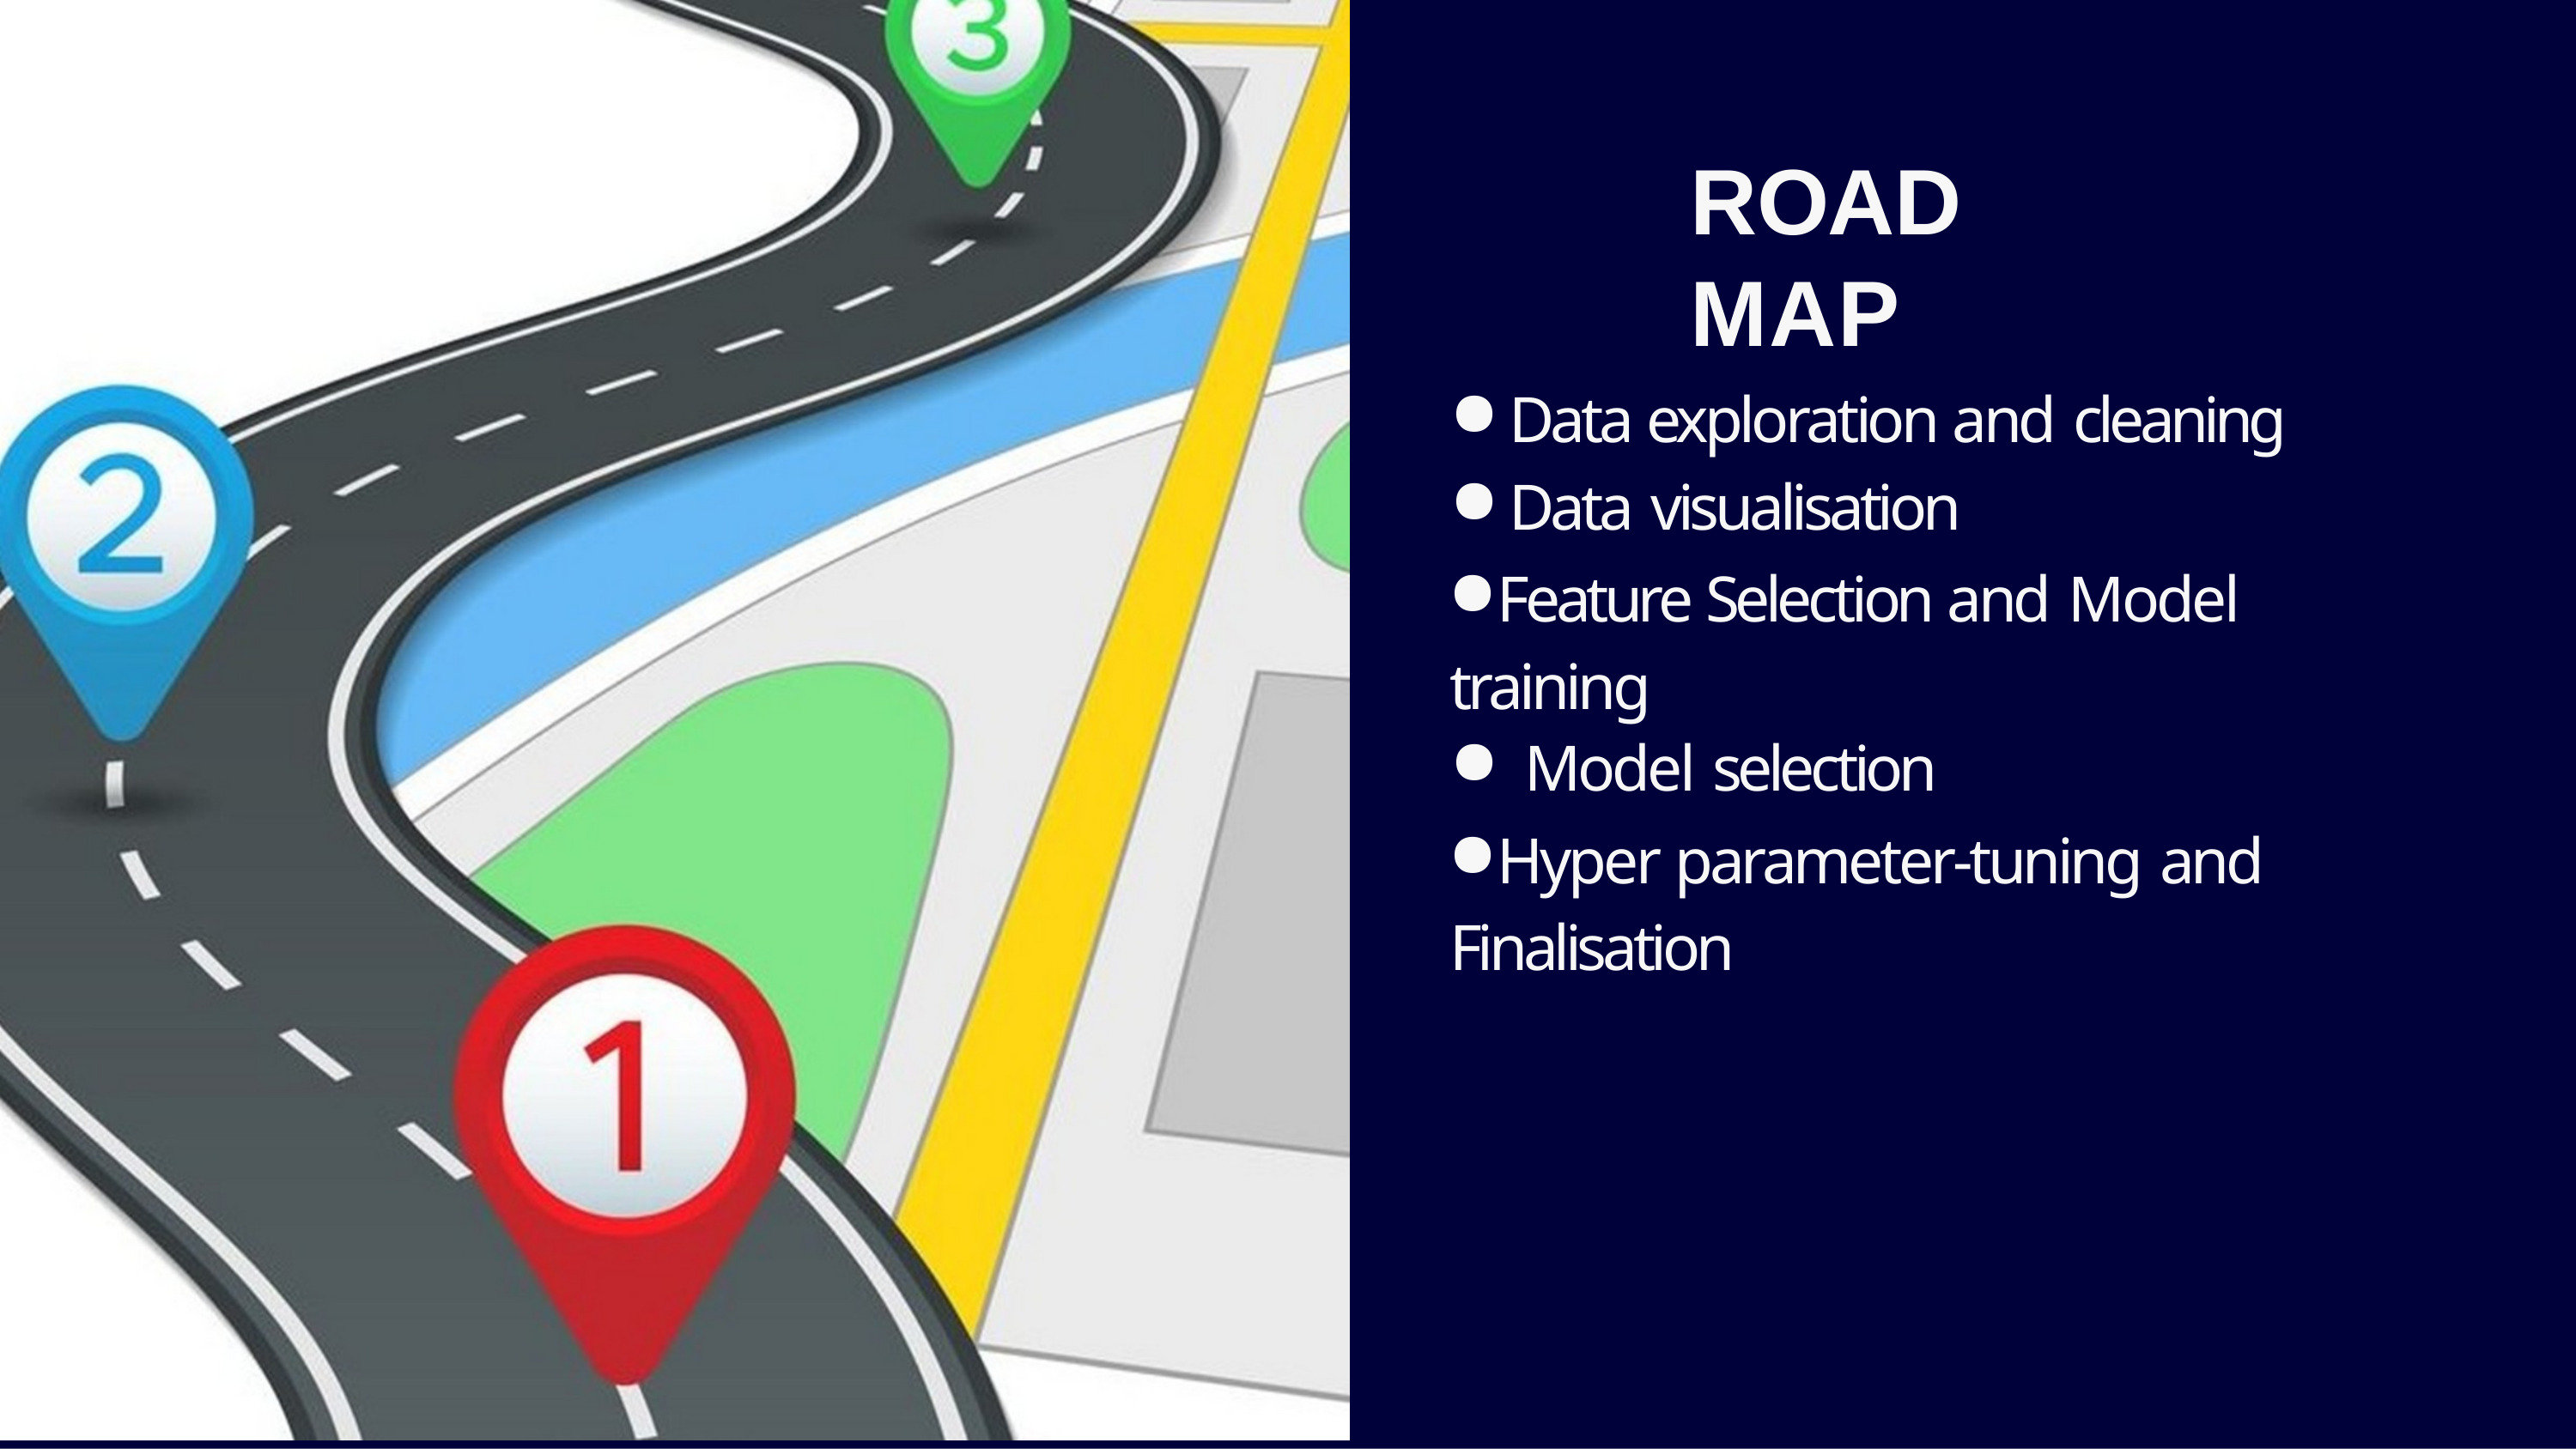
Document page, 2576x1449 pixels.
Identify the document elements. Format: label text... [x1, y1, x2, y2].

title ROAD MAP [1688, 140, 2196, 366]
text_box Data exploration and cleaning Data visualisation Feature Selection and Model training Model selection Hyper parameter-tuning and Finalisation [1448, 366, 2421, 984]
text_box [0, 0, 1350, 1440]
